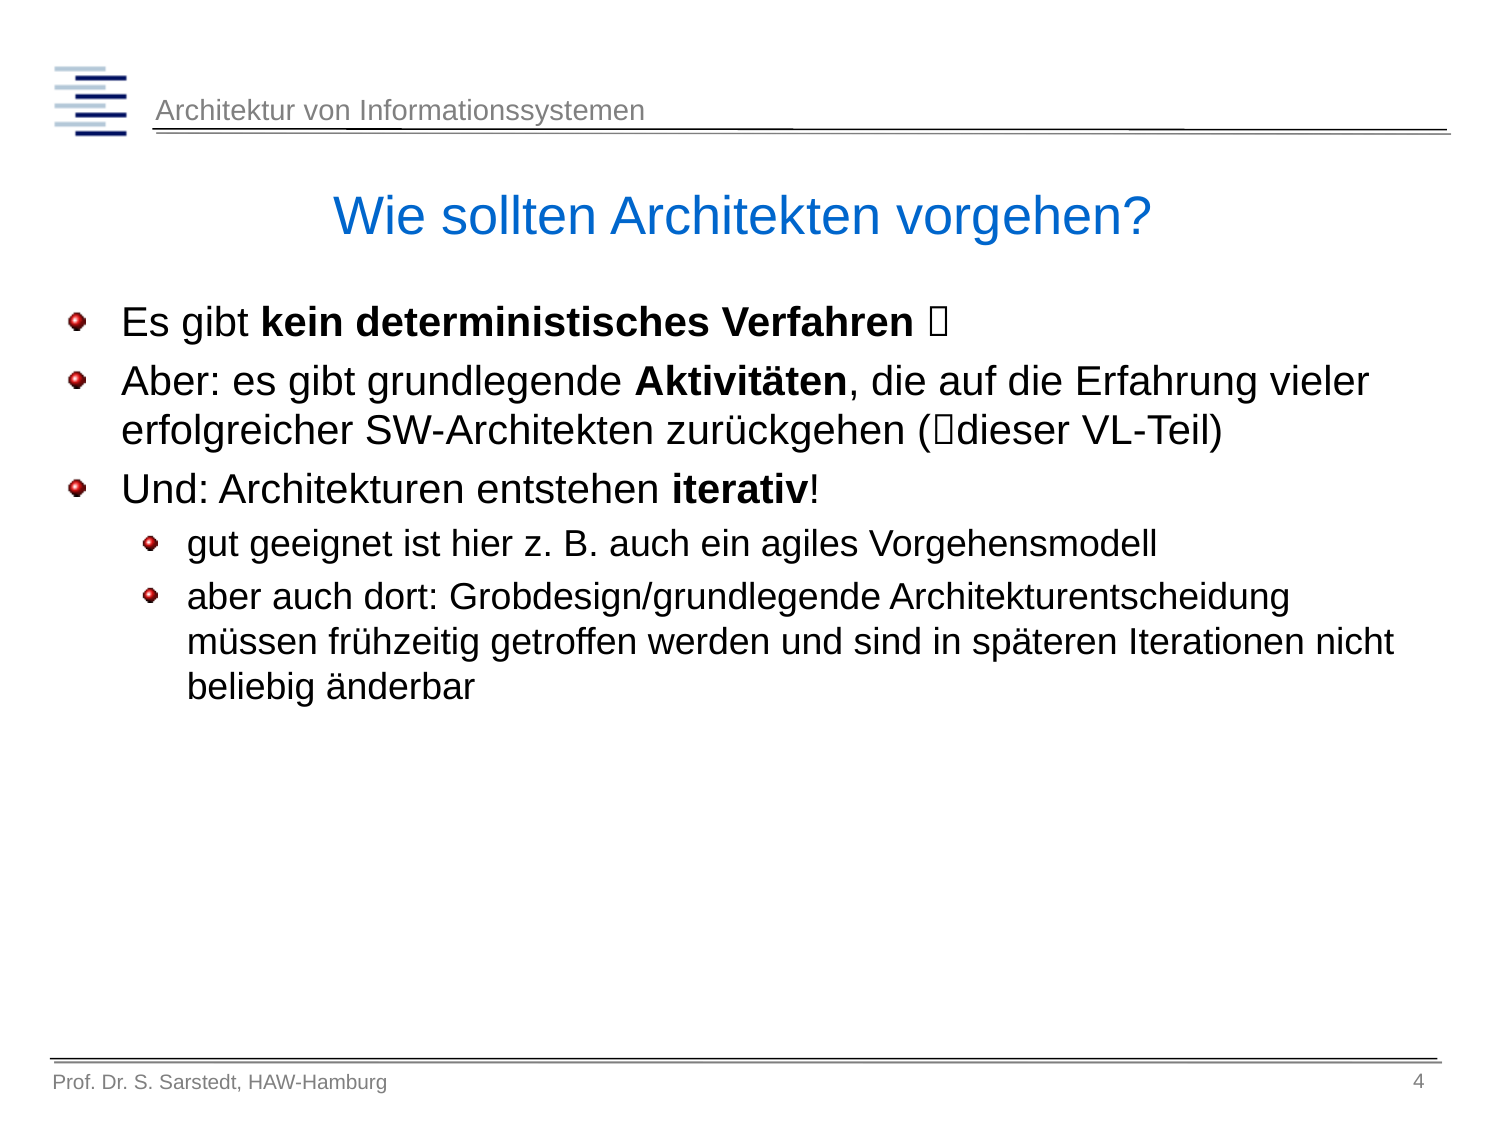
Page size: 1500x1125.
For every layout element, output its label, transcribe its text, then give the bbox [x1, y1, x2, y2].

picture [65, 368, 86, 389]
picture [46, 58, 141, 148]
picture [65, 309, 86, 331]
picture [140, 533, 158, 551]
picture [65, 476, 86, 497]
title Wie sollten Architekten vorgehen? [49, 174, 1438, 251]
list Es gibt kein deterministisches Verfahren  Aber: es gibt grundlegende Aktivitäten, die auf die Erfahrung vieler erfolgreicher SW-Architekten zurückgehen (dieser VL-Teil) Und: Architekturen entstehen iterativ! gut geeignet ist hier z. B. auch ein agiles Vorgehensmodell aber auch dort: Grobdesign/grundlegende Architekturentscheidung müssen frühzeitig getroffen werden und sind in späteren Iterationen nicht beliebig änderbar [49, 287, 1438, 1048]
picture [140, 585, 158, 603]
